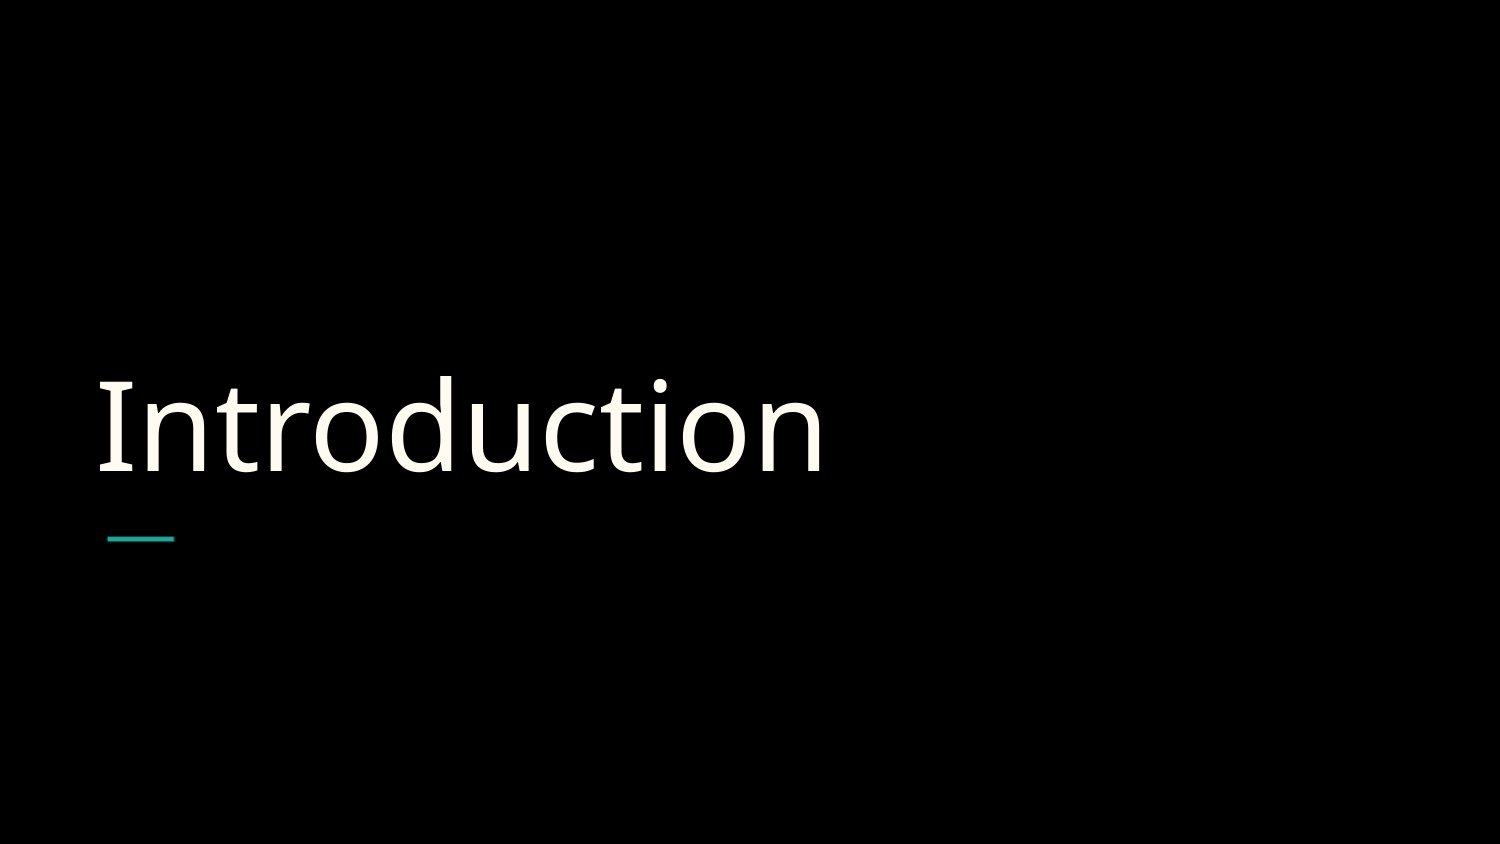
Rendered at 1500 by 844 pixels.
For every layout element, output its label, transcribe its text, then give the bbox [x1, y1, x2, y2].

title Introduction [80, 86, 1000, 758]
picture [89, 518, 208, 571]
